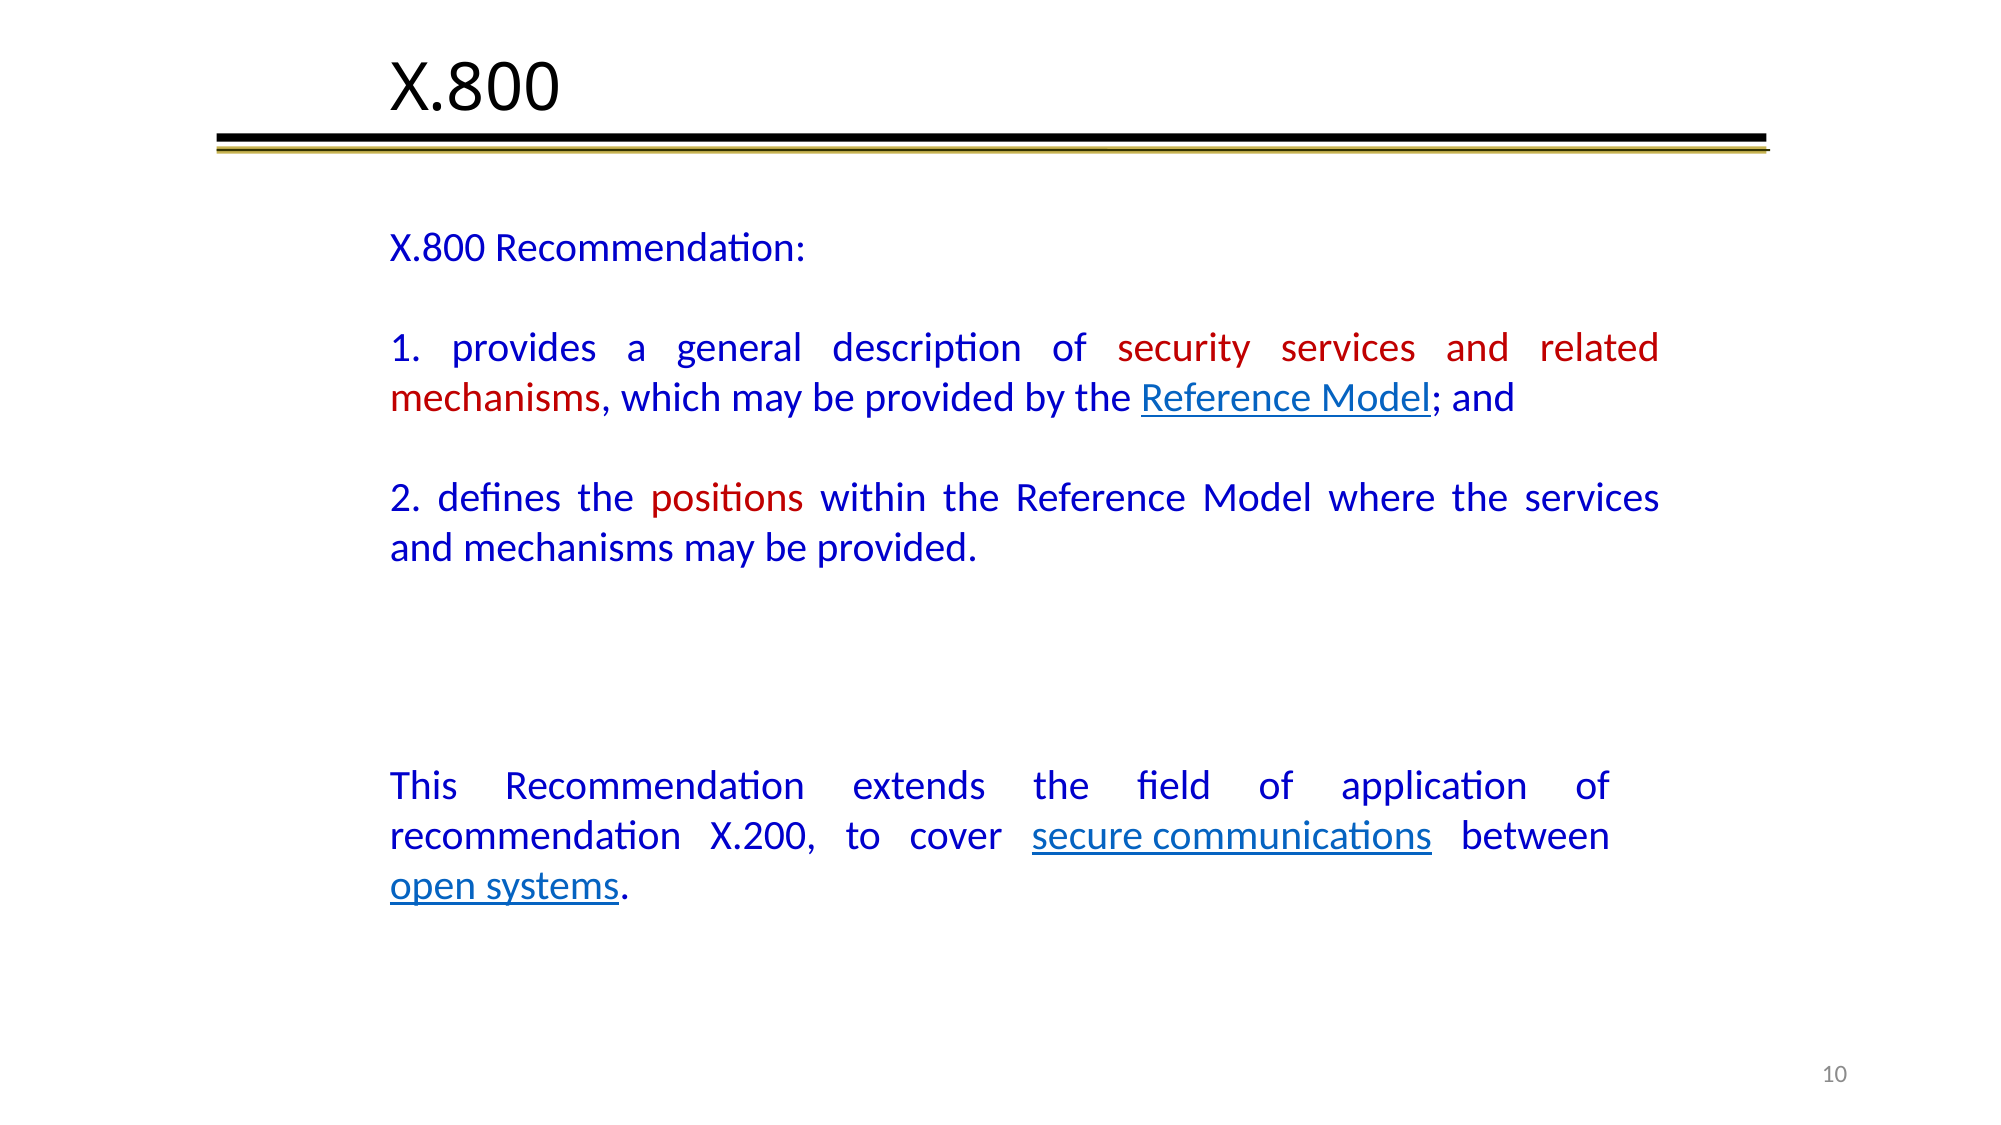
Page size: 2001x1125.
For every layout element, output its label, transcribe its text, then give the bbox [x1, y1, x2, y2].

title X.800 [375, 24, 1619, 153]
text_box X.800 Recommendation: 1. provides a general description of security services and related mechanisms, which may be provided by the Reference Model; and 2. defines the positions within the Reference Model where the services and mechanisms may be provided. [375, 212, 1675, 578]
text_box This Recommendation extends the field of application of recommendation X.200, to cover secure communications between open systems. [375, 750, 1625, 915]
slide_number 10 [1412, 1042, 1863, 1103]
